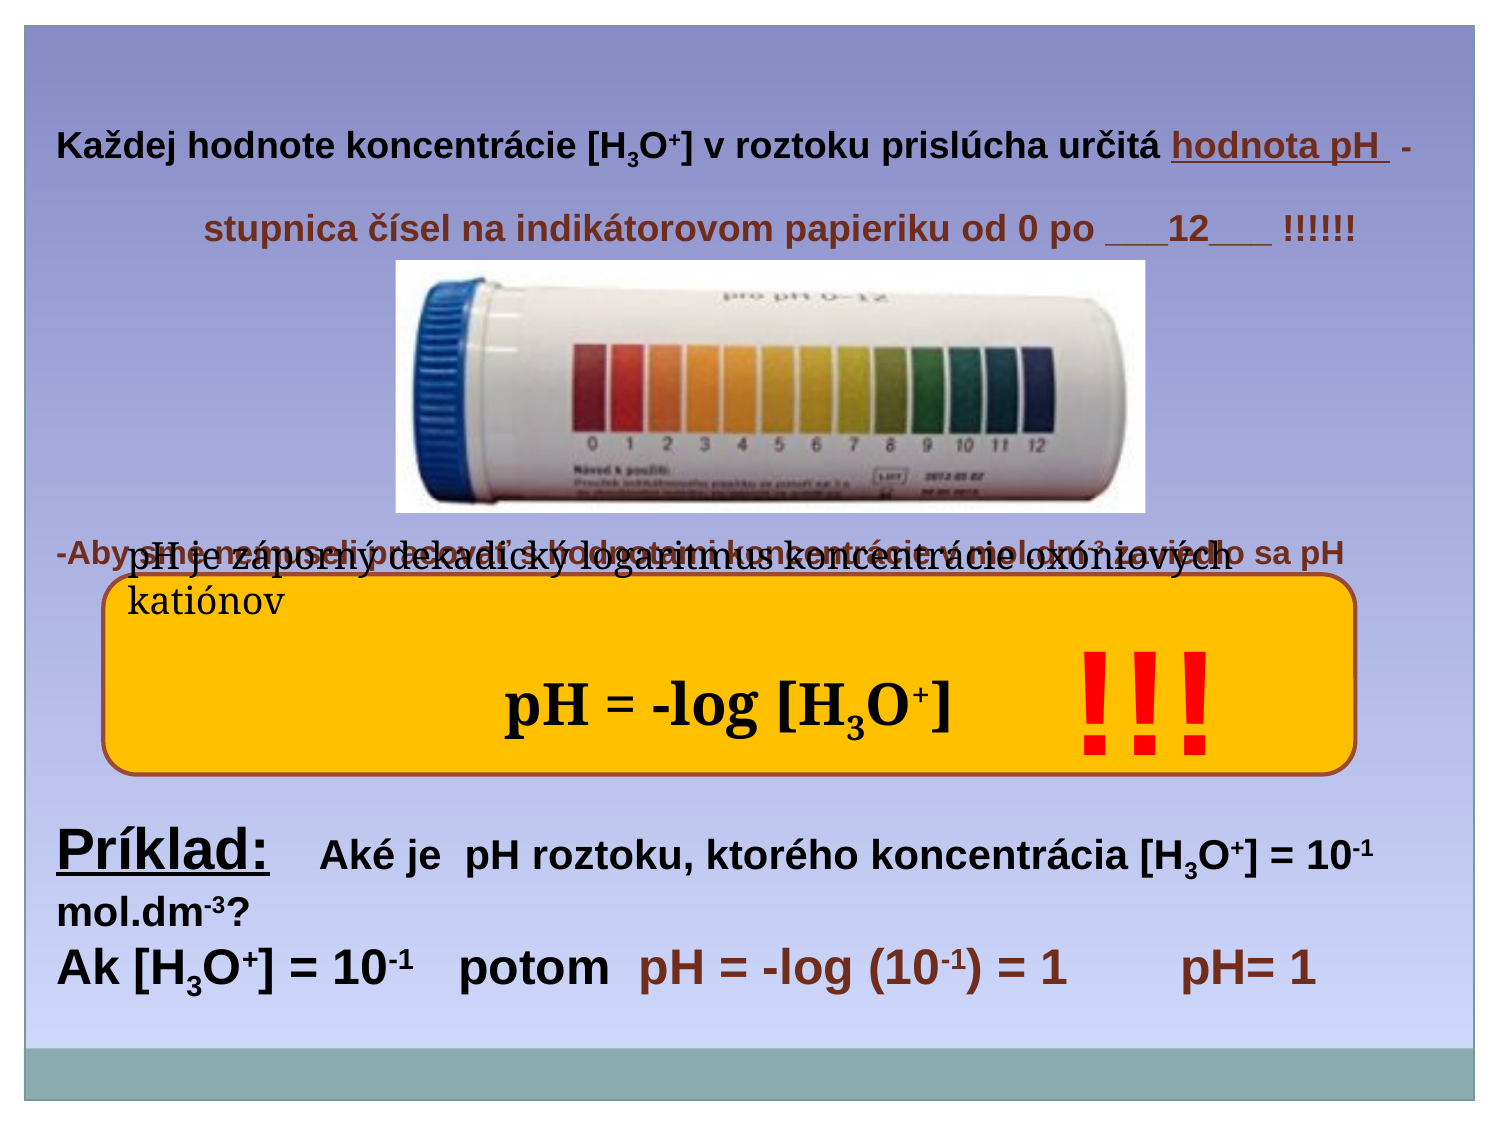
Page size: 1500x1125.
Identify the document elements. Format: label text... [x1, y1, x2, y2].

picture [395, 260, 1146, 513]
text_box stupnica čísel na indikátorovom papieriku od 0 po ___12___ !!!!!! [188, 196, 1374, 256]
text_box !!! [1015, 597, 1276, 793]
text_box Každej hodnote koncentrácie [H3O+] v roztoku prislúcha určitá hodnota pH - -Aby sme nemuseli pracovať s hodnotami koncentrácie v mol.dm-3 zaviedlo sa pH Príklad: Aké je pH roztoku, ktorého koncentrácia [H3O+] = 10-1 mol.dm-3? Ak [H3O+] = 10-1 potom pH = -log (10-1) = 1 pH= 1 [41, 113, 1471, 1055]
text_box pH je záporný dekadický logaritmus koncentrácie oxóniových katiónov pH = -log [H3O+] [101, 572, 1358, 777]
